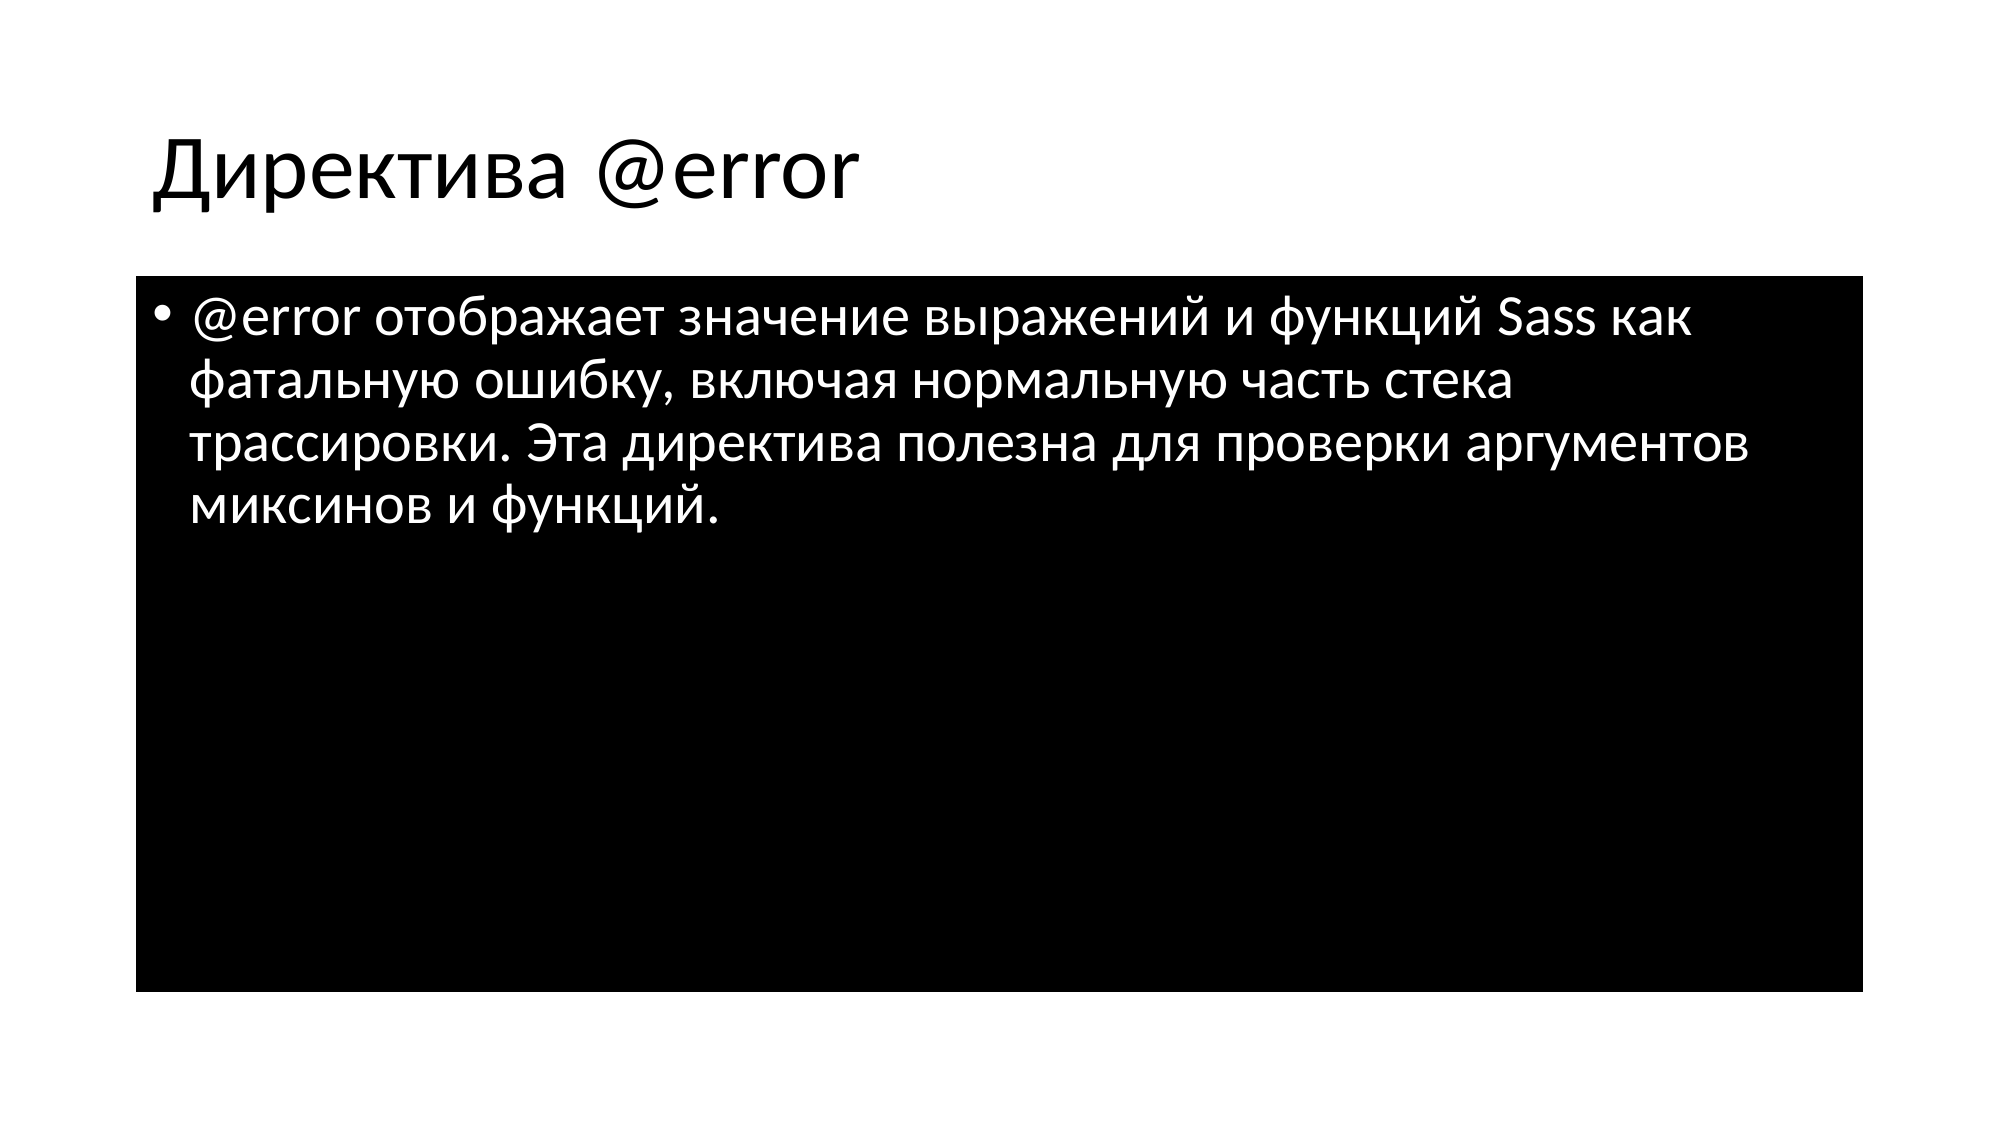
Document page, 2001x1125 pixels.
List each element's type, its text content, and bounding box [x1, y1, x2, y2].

title Директива @error [137, 59, 1863, 277]
list @error отображает значение выражений и функций Sass как фатальную ошибку, включая нормальную часть стека трассировки. Эта директива полезна для проверки аргументов миксинов и функций. [137, 277, 1863, 992]
